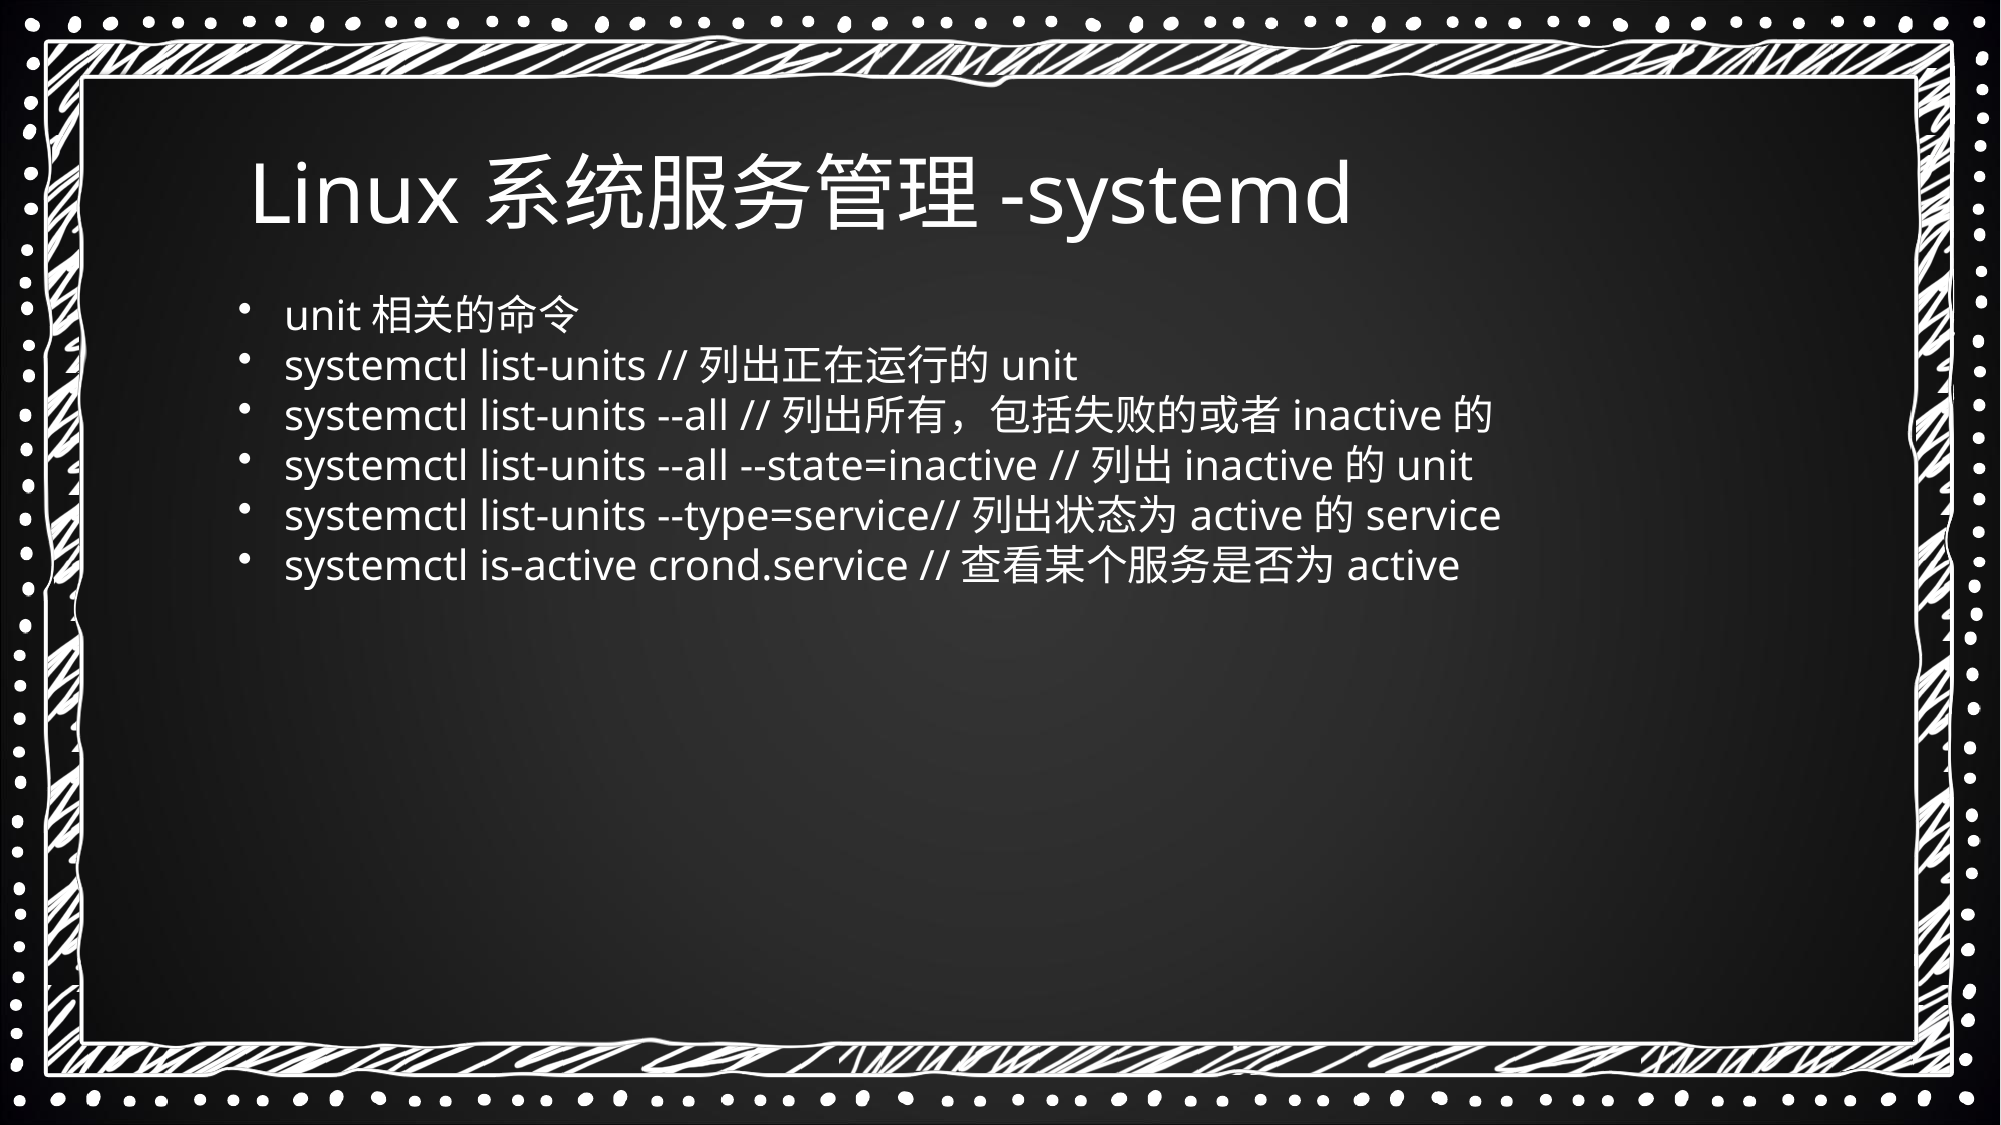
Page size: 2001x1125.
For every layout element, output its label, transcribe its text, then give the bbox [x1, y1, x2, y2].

picture [0, 0, 2001, 1125]
text_box unit相关的命令 systemctl list-units //列出正在运行的unit systemctl list-units --all //列出所有，包括失败的或者inactive的 systemctl list-units --all --state=inactive //列出inactive的unit systemctl list-units --type=service//列出状态为active的service systemctl is-active crond.service //查看某个服务是否为active [230, 281, 1699, 597]
text_box Linux系统服务管理-systemd [240, 133, 1530, 248]
